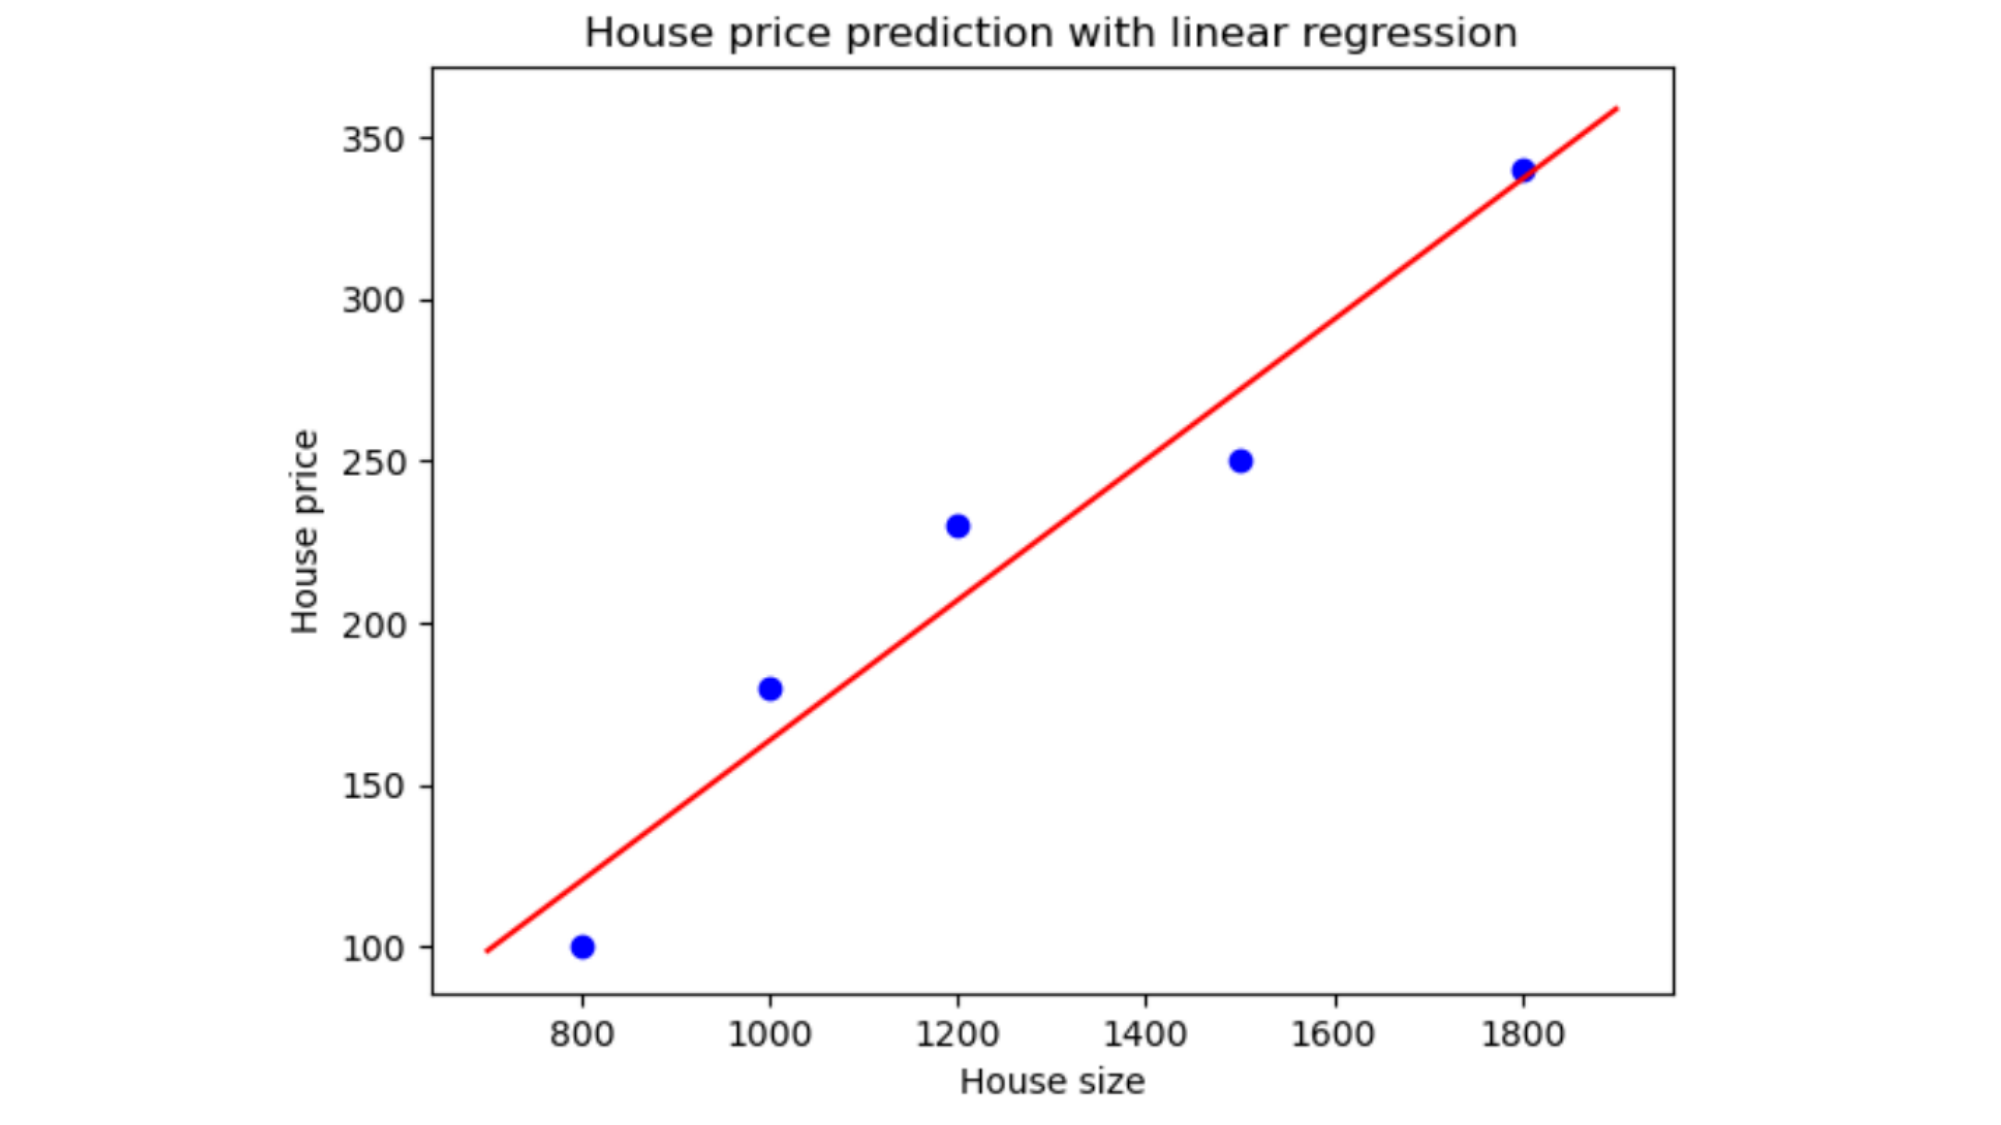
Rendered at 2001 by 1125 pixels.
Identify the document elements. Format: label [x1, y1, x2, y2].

picture [265, 0, 1735, 1125]
